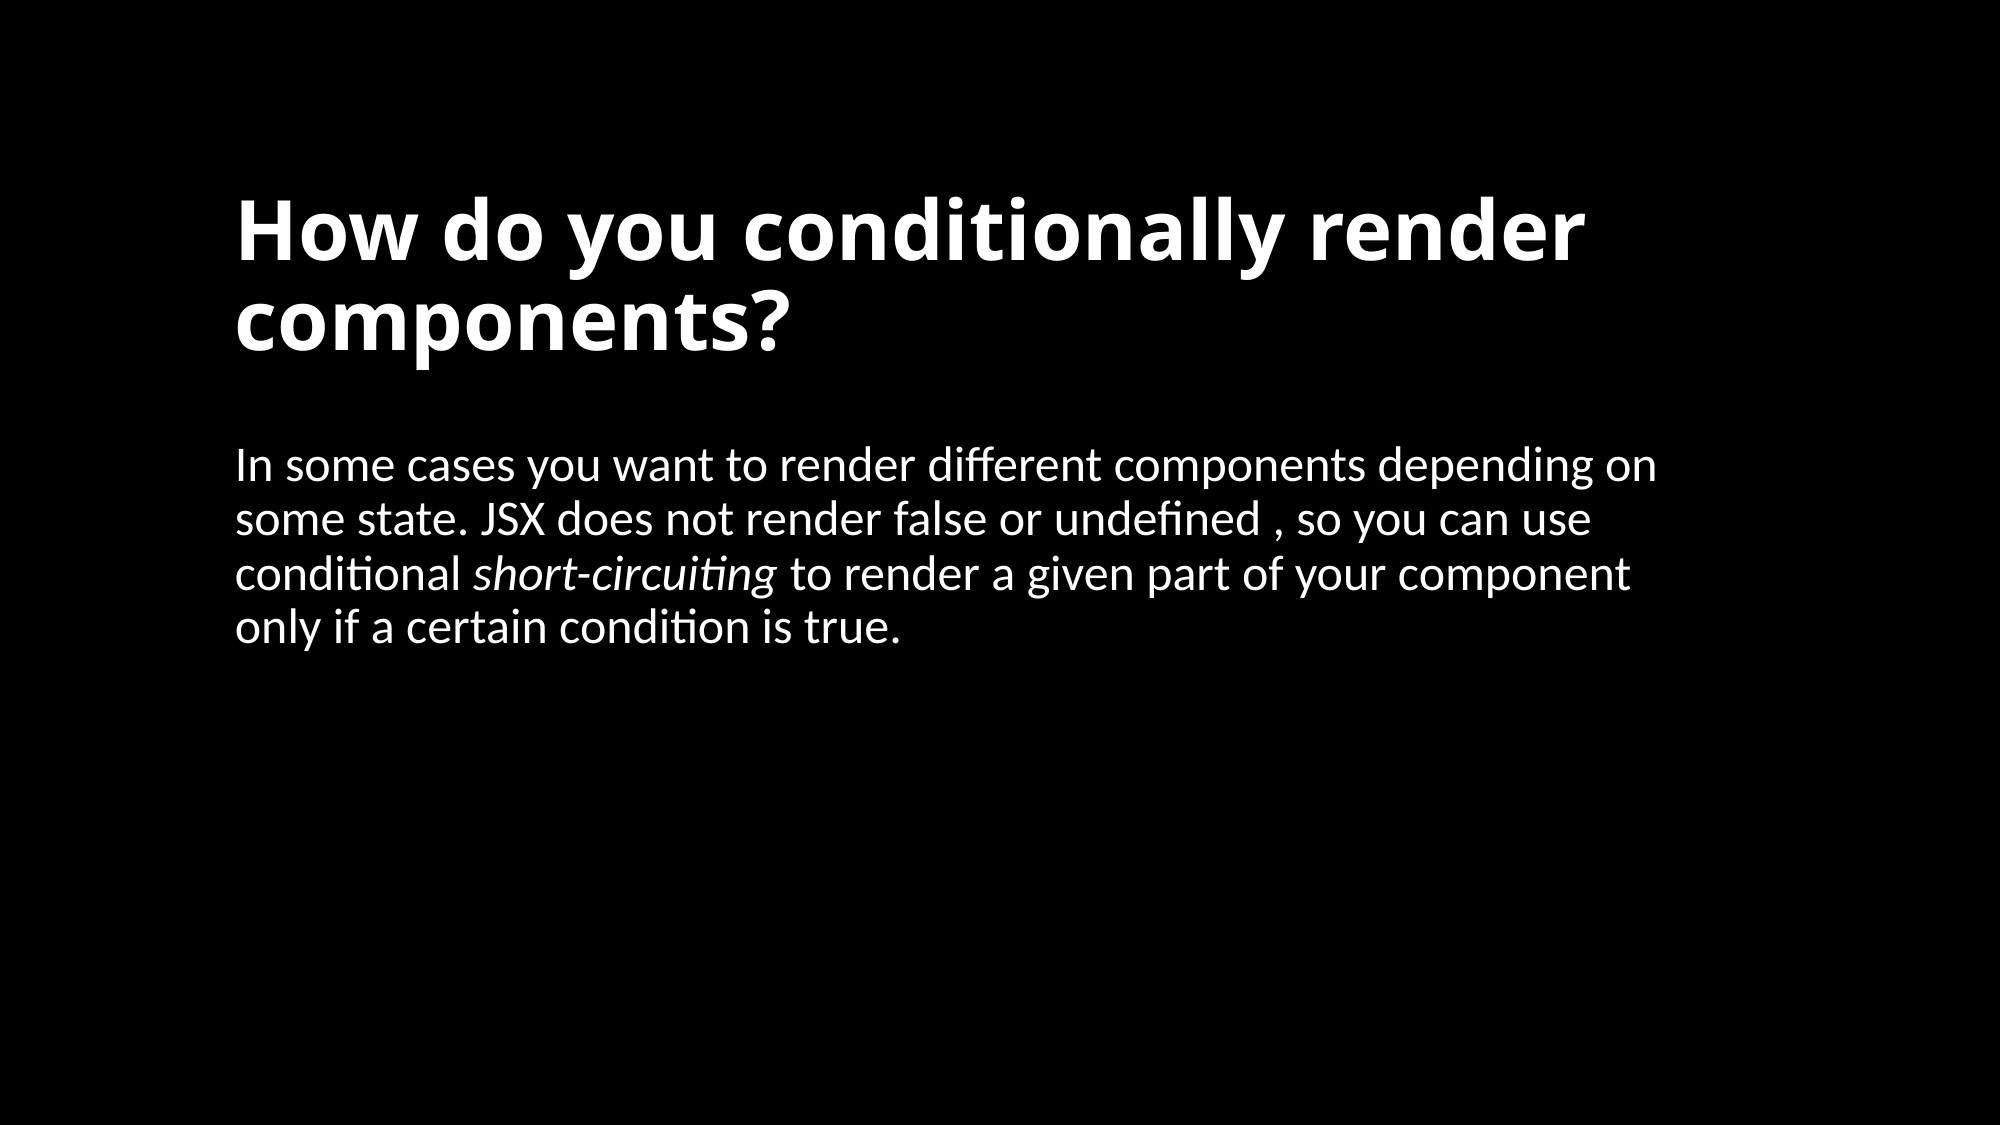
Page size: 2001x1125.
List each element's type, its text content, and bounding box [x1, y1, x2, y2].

title How do you conditionally render components? [219, 172, 1720, 376]
subtitle In some cases you want to render different components depending on some state. JSX does not render false or undefined , so you can use conditional short-circuiting to render a given part of your component only if a certain condition is true. [219, 431, 1720, 924]
